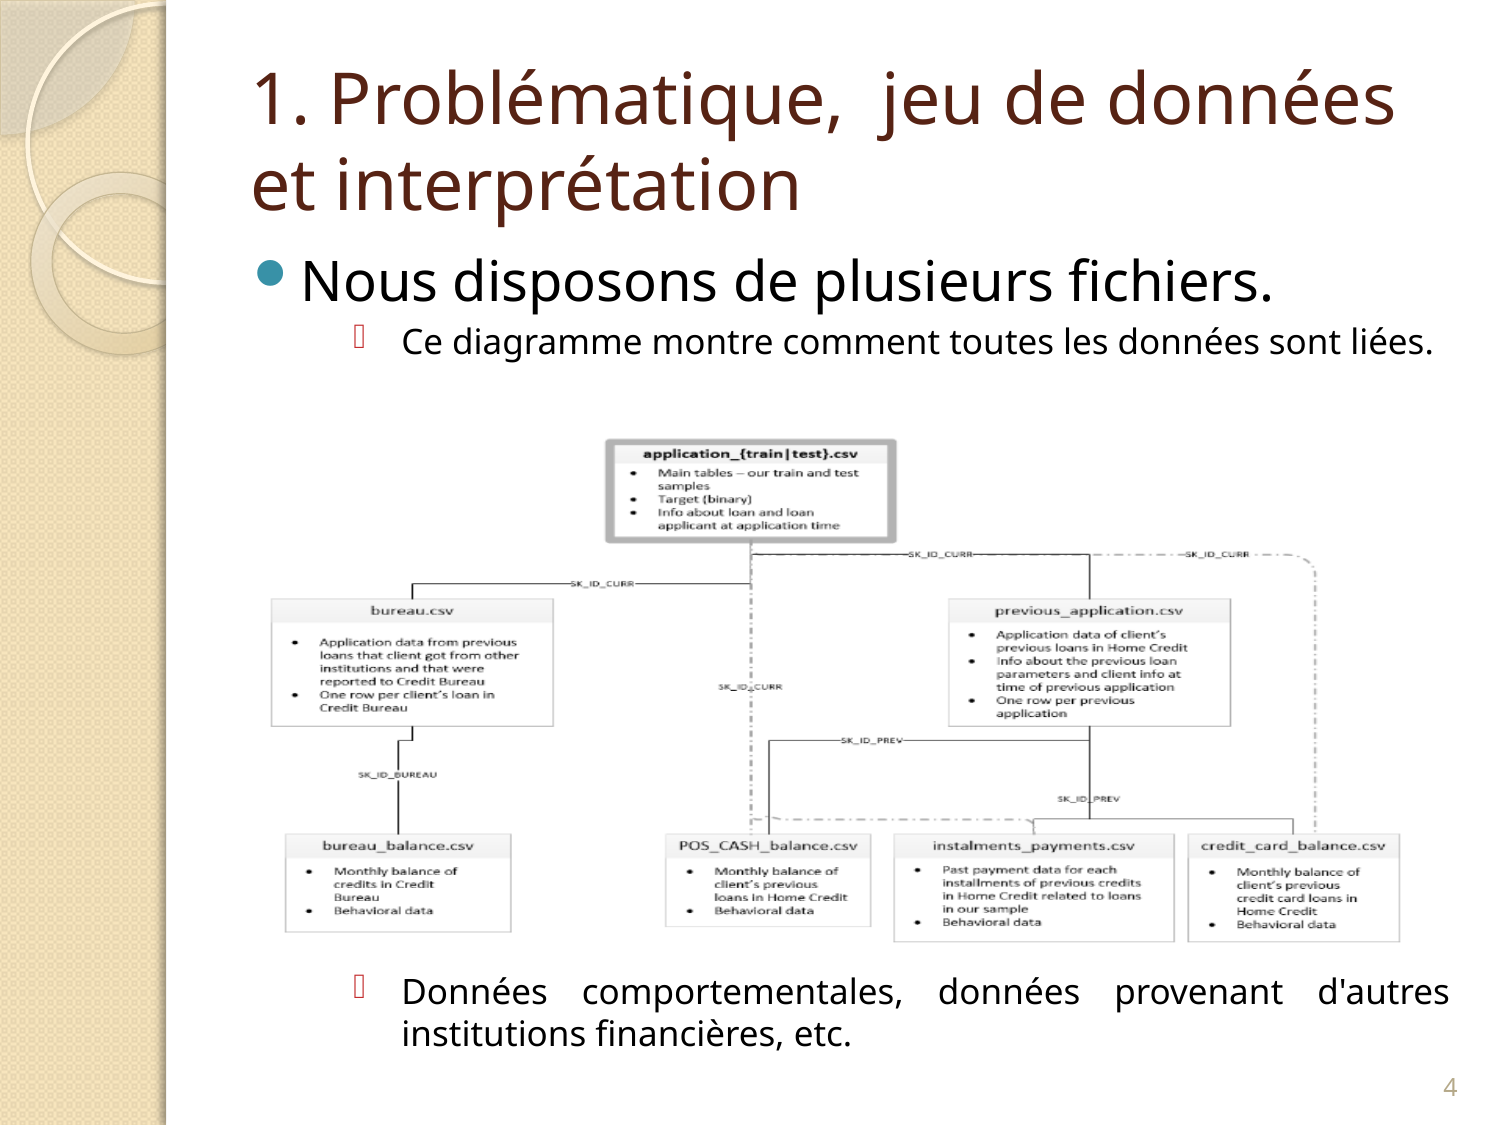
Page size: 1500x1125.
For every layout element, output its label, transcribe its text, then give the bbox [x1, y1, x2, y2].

list Nous disposons de plusieurs fichiers. Ce diagramme montre comment toutes les données sont liées. Données comportementales, données provenant d'autres institutions financières, etc. [235, 237, 1466, 1090]
slide_number 4 [1413, 1034, 1488, 1113]
title 1. Problématique, jeu de données et interprétation [235, 45, 1466, 233]
picture [257, 433, 1413, 950]
